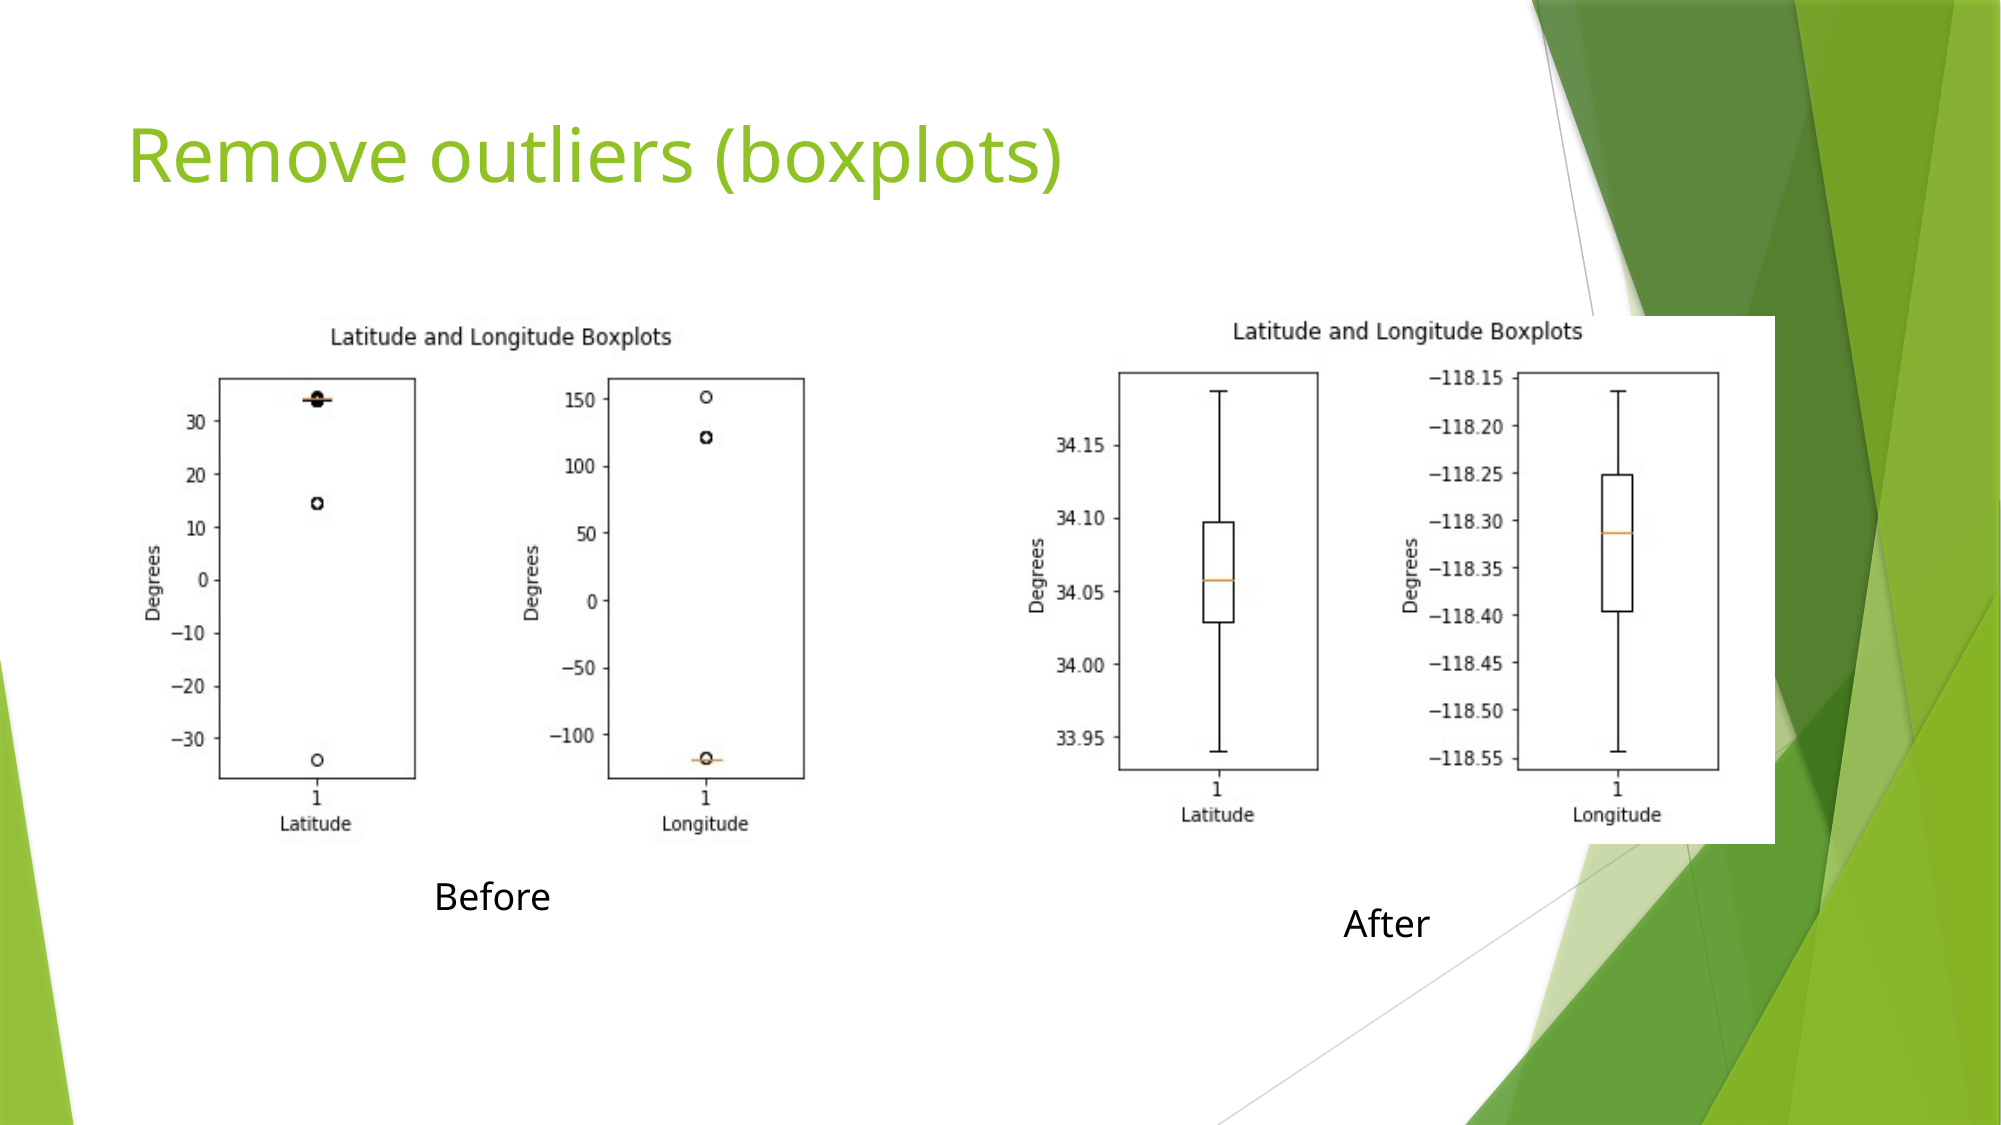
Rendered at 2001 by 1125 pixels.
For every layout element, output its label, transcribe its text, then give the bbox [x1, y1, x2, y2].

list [110, 316, 862, 845]
picture [999, 316, 1775, 845]
text_box After [1086, 892, 1689, 953]
title Remove outliers (boxplots) [111, 99, 1522, 317]
text_box Before [191, 865, 794, 926]
